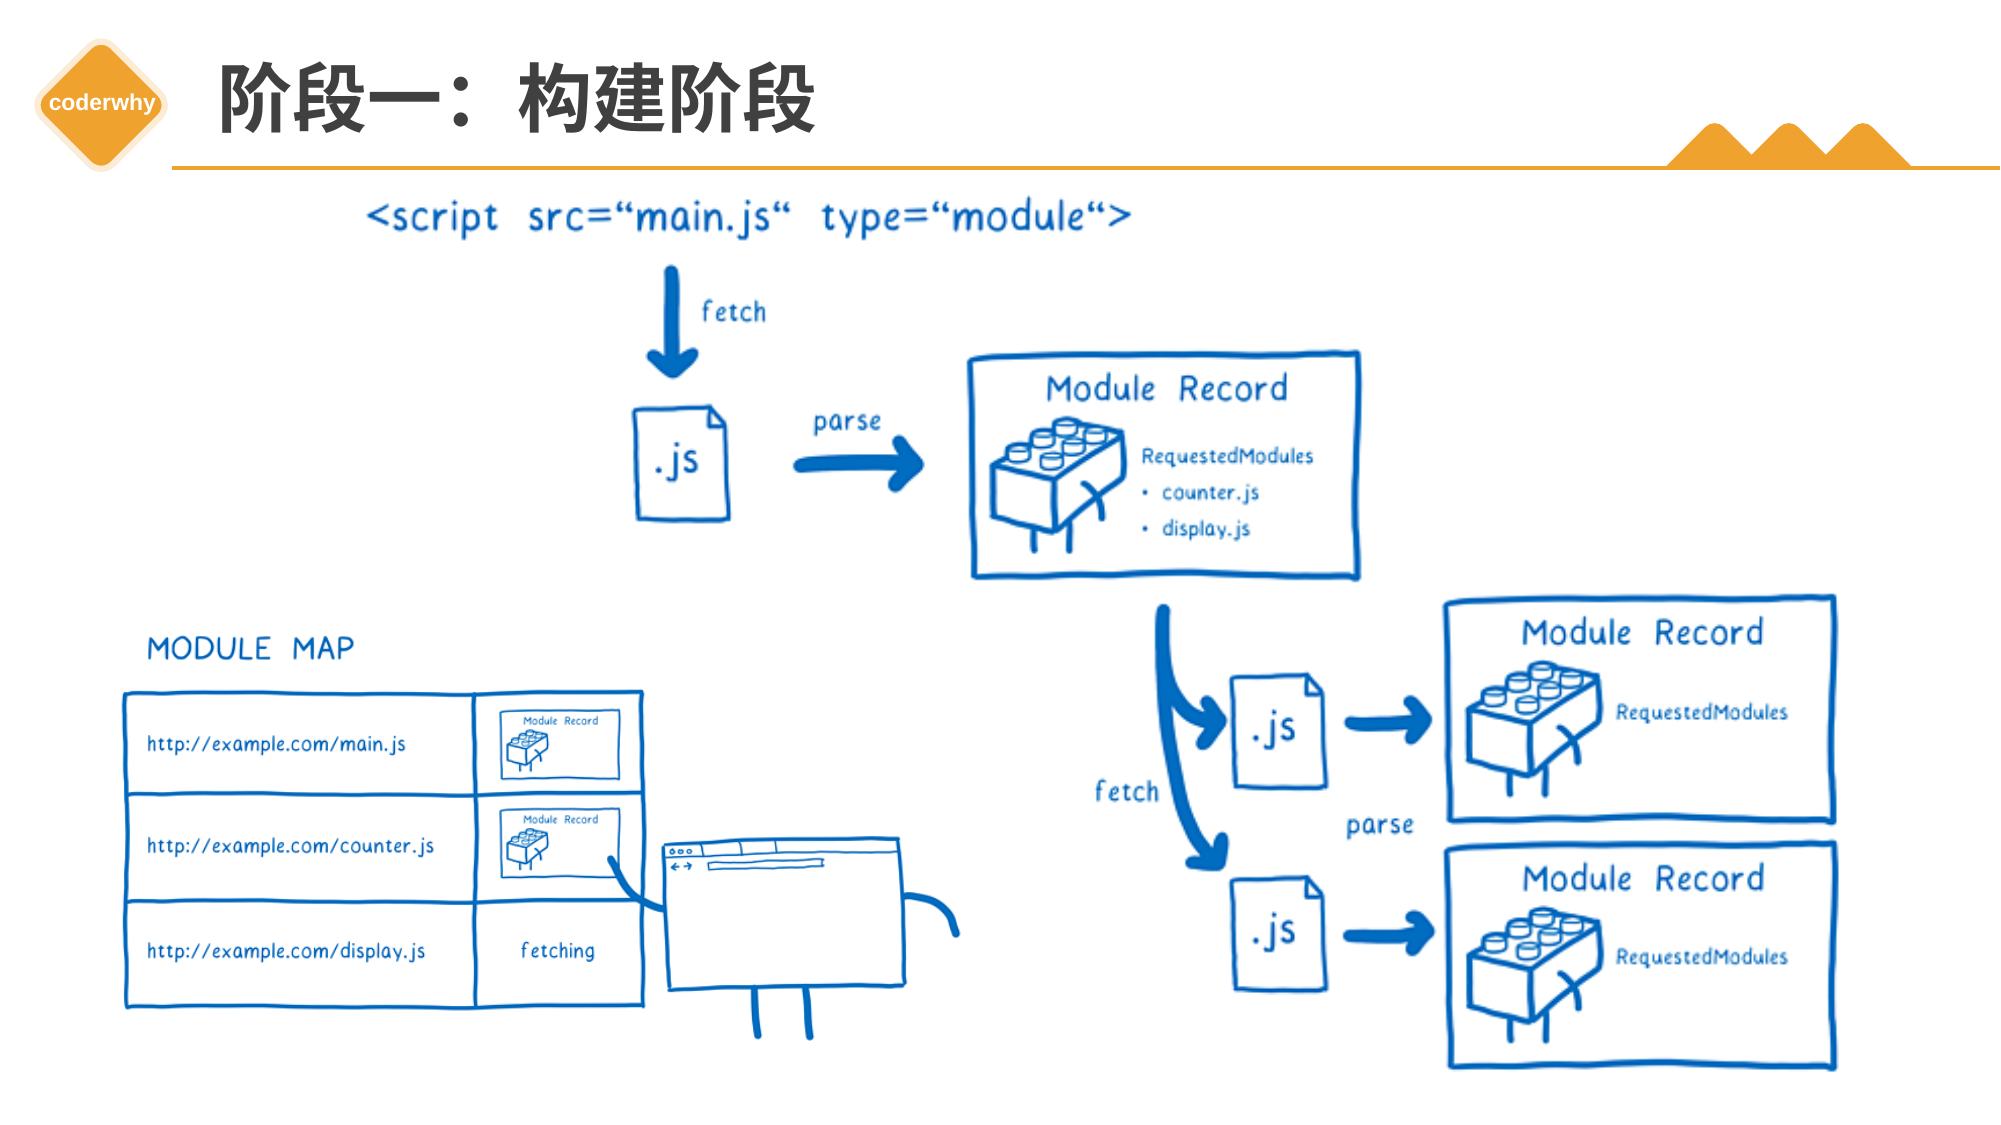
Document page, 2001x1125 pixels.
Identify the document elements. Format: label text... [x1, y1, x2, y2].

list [365, 188, 1845, 1082]
picture [116, 634, 964, 1041]
title 阶段一：构建阶段 [202, 43, 1857, 161]
